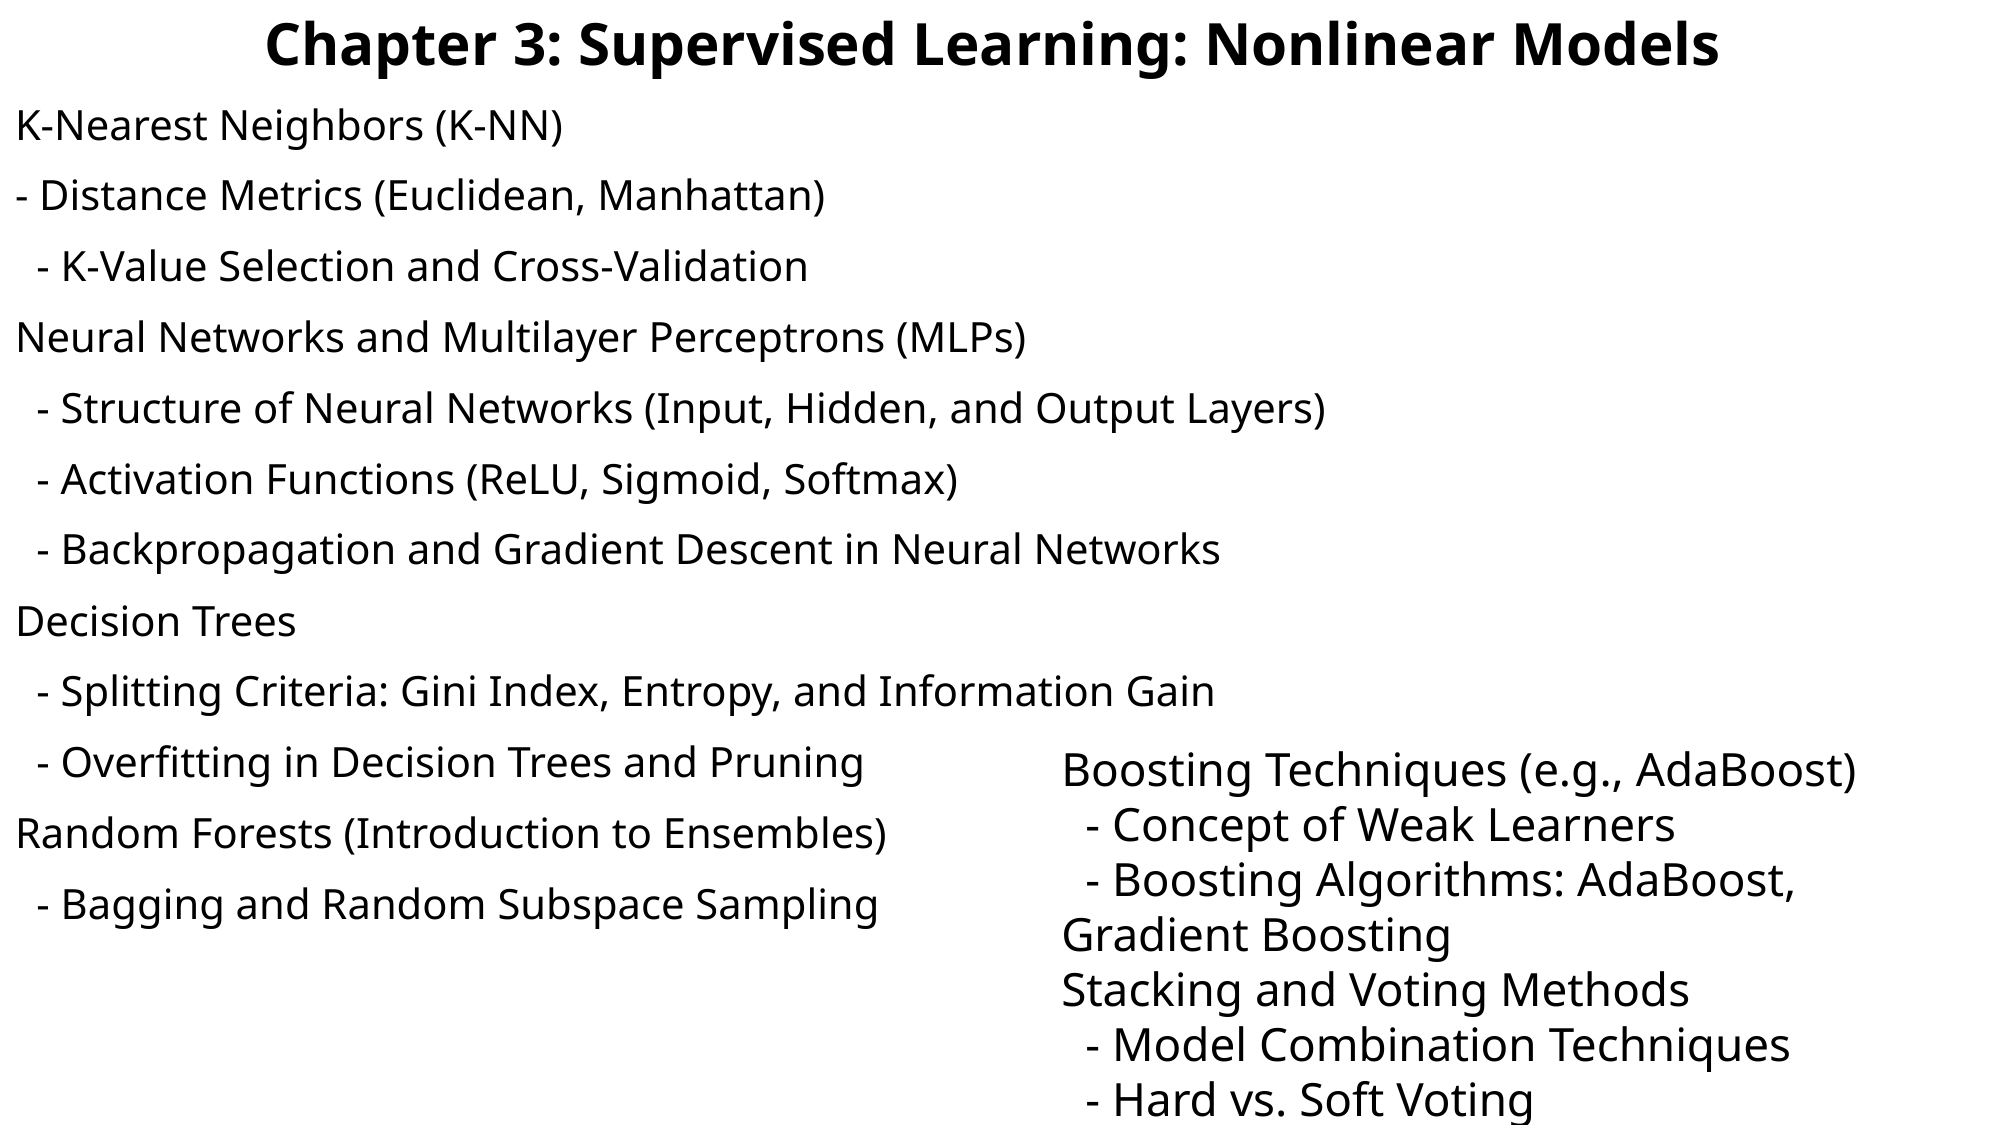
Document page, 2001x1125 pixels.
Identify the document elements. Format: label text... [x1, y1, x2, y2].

text_box Boosting Techniques (e.g., AdaBoost) - Concept of Weak Learners - Boosting Algorithms: AdaBoost, Gradient Boosting Stacking and Voting Methods - Model Combination Techniques - Hard vs. Soft Voting [1046, 733, 1995, 1121]
list Chapter 3: Supervised Learning: Nonlinear Models K-Nearest Neighbors (K-NN) - Distance Metrics (Euclidean, Manhattan) - K-Value Selection and Cross-Validation Neural Networks and Multilayer Perceptrons (MLPs) - Structure of Neural Networks (Input, Hidden, and Output Layers) - Activation Functions (ReLU, Sigmoid, Softmax) - Backpropagation and Gradient Descent in Neural Networks Decision Trees - Splitting Criteria: Gini Index, Entropy, and Information Gain - Overfitting in Decision Trees and Pruning Random Forests (Introduction to Ensembles) - Bagging and Random Subspace Sampling [0, 0, 2000, 1125]
